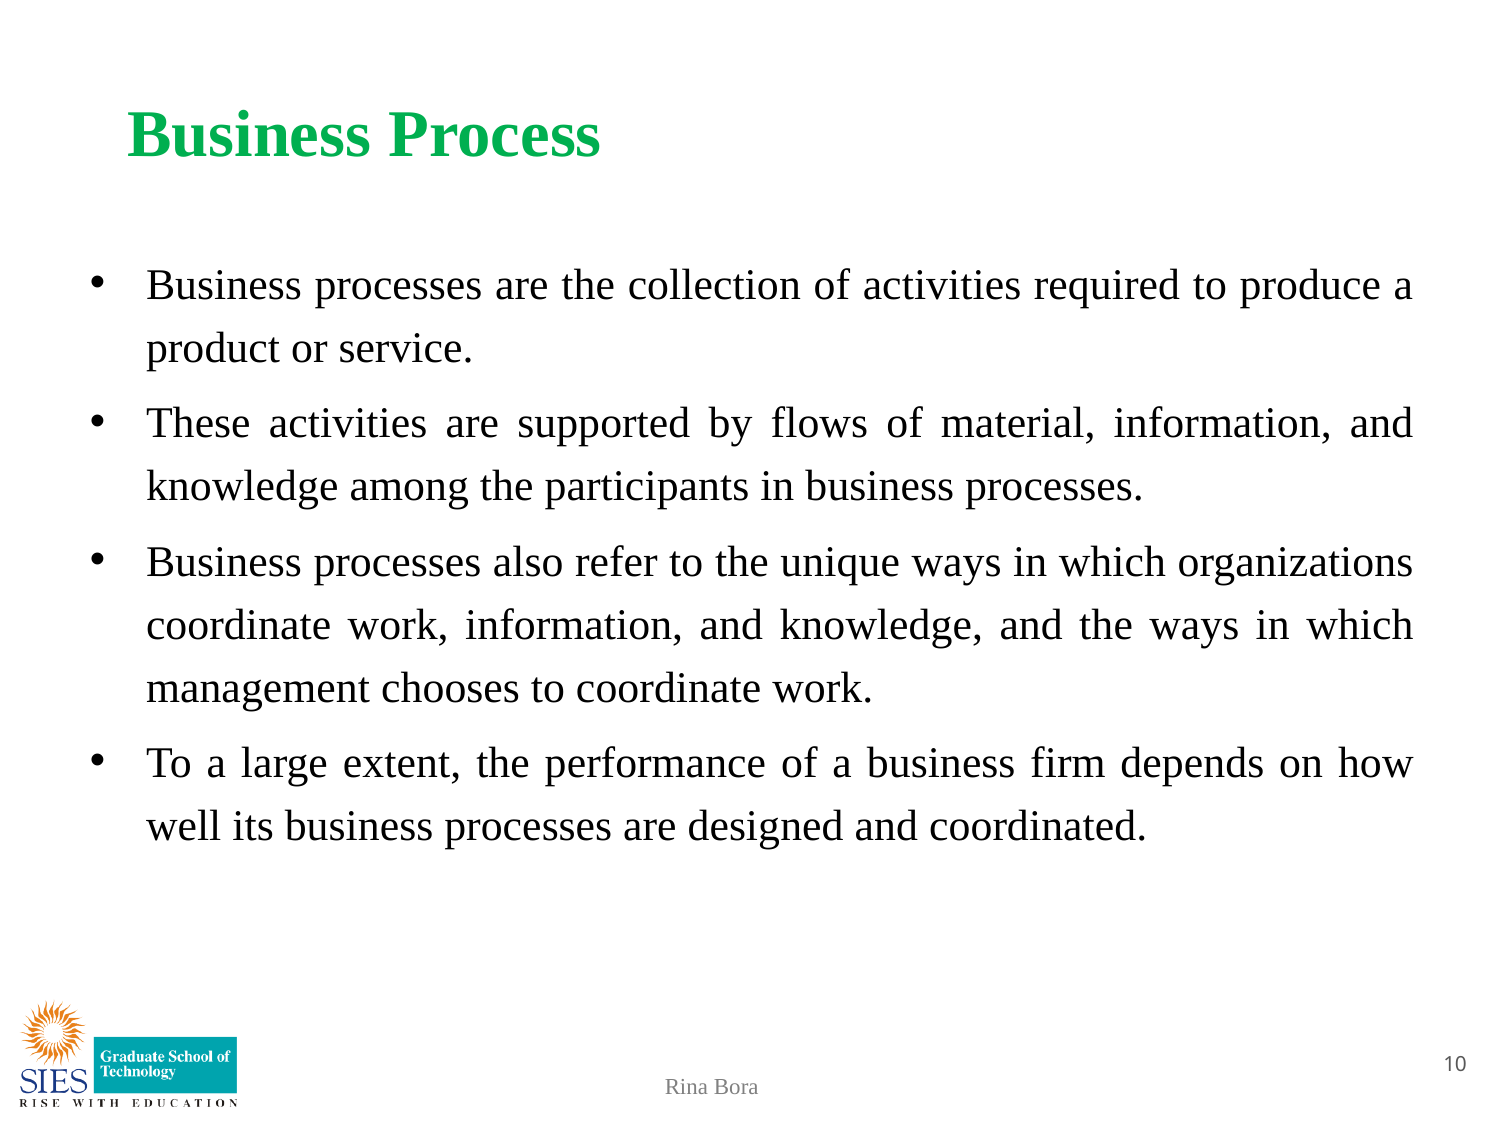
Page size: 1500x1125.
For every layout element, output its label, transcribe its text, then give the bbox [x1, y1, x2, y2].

picture [19, 998, 237, 1107]
text_box 10 [1437, 1050, 1473, 1079]
title Business Process [125, 87, 606, 243]
text_box Business processes are the collection of activities required to produce a product or service. These activities are supported by flows of material, information, and knowledge among the participants in business processes. Business processes also refer to the unique ways in which organizations coordinate work, information, and knowledge, and the ways in which management chooses to coordinate work. To a large extent, the performance of a business firm depends on how well its business processes are designed and coordinated. [89, 243, 1415, 850]
